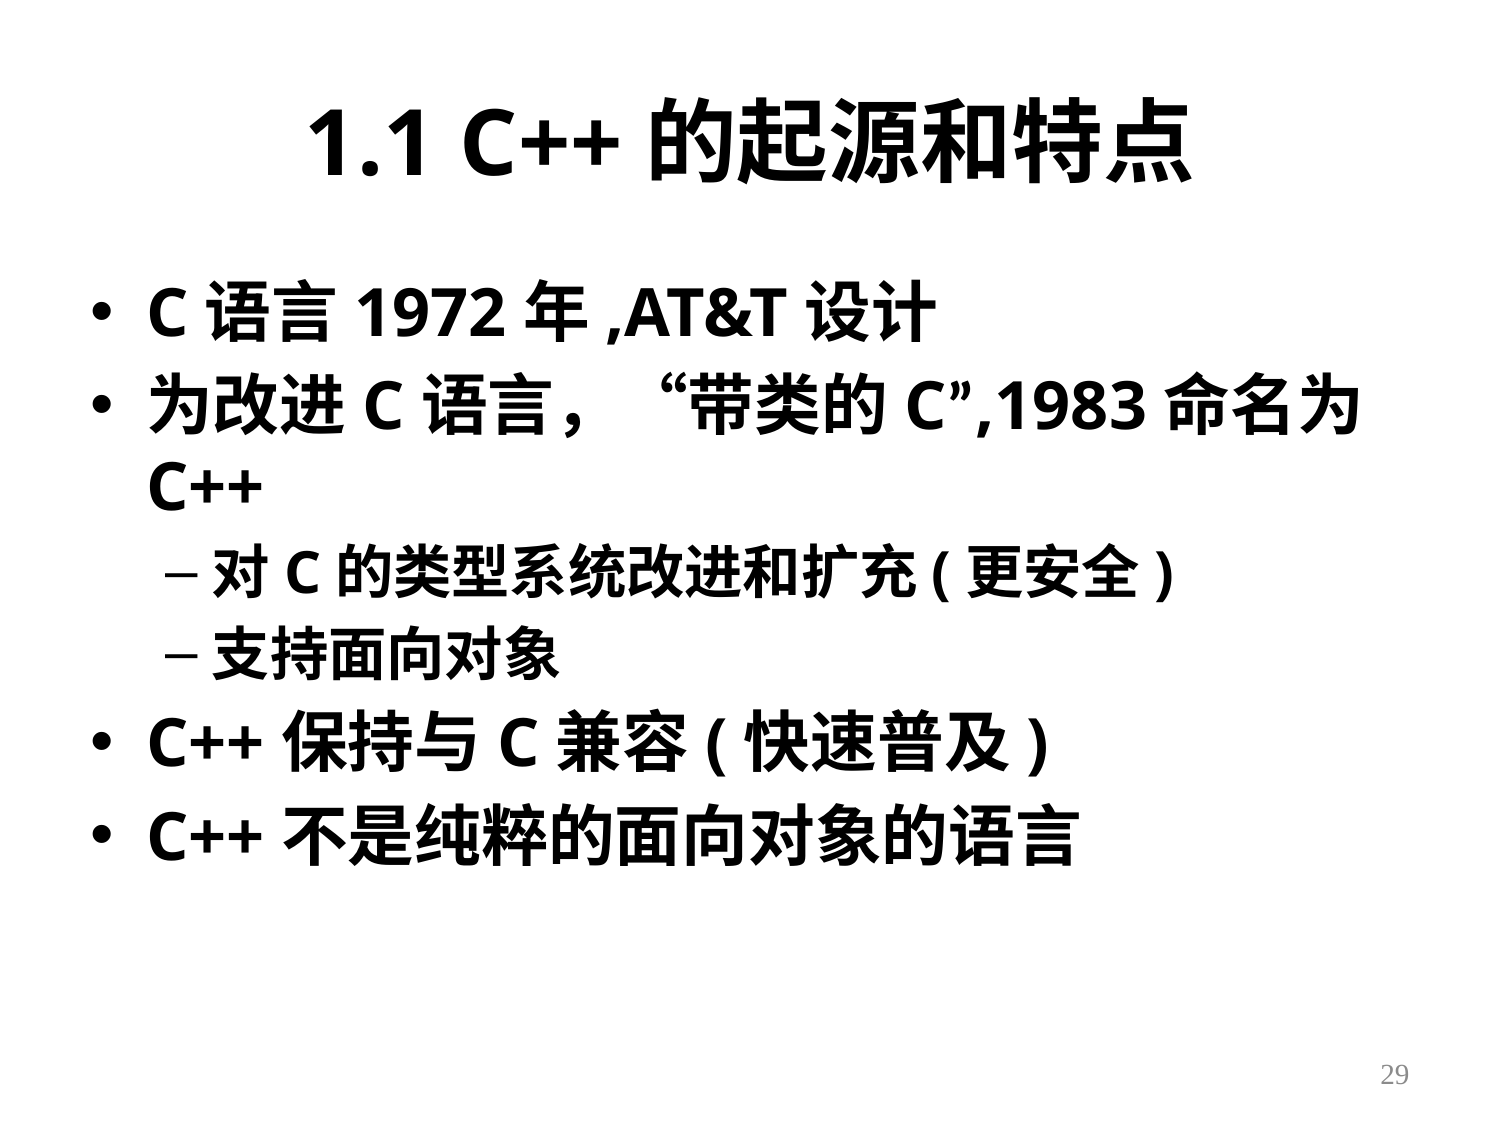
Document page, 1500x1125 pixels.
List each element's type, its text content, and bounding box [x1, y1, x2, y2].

title 1.1 C++的起源和特点 [75, 45, 1425, 233]
list C语言1972年,AT&T设计 为改进C语言，“带类的C”,1983命名为C++ 对C的类型系统改进和扩充(更安全) 支持面向对象 C++保持与C兼容(快速普及) C++不是纯粹的面向对象的语言 [75, 262, 1425, 1005]
slide_number 29 [1074, 1042, 1425, 1103]
